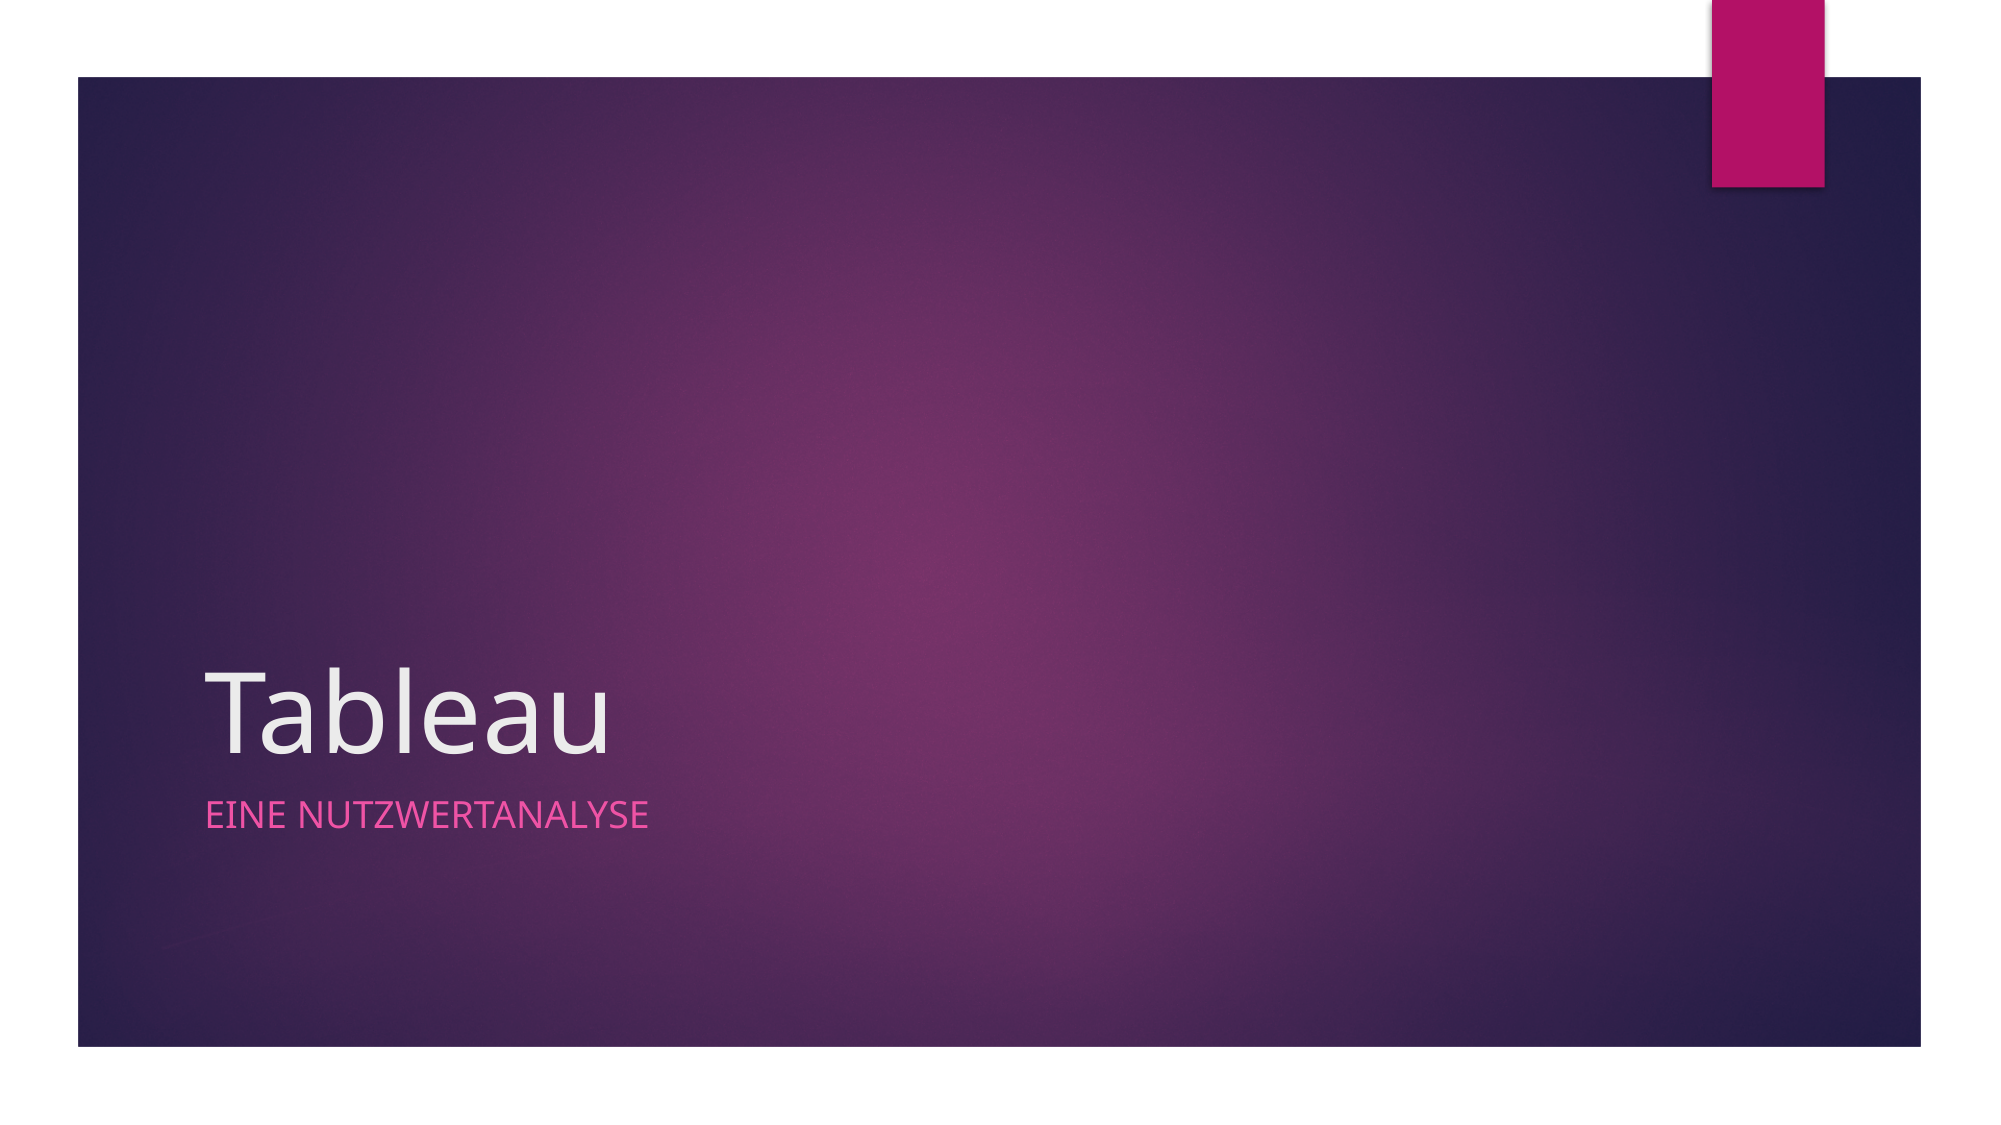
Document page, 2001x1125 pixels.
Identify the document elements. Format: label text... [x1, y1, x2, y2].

title Tableau [189, 344, 1638, 783]
subtitle Eine Nutzwertanalyse [189, 783, 1638, 925]
